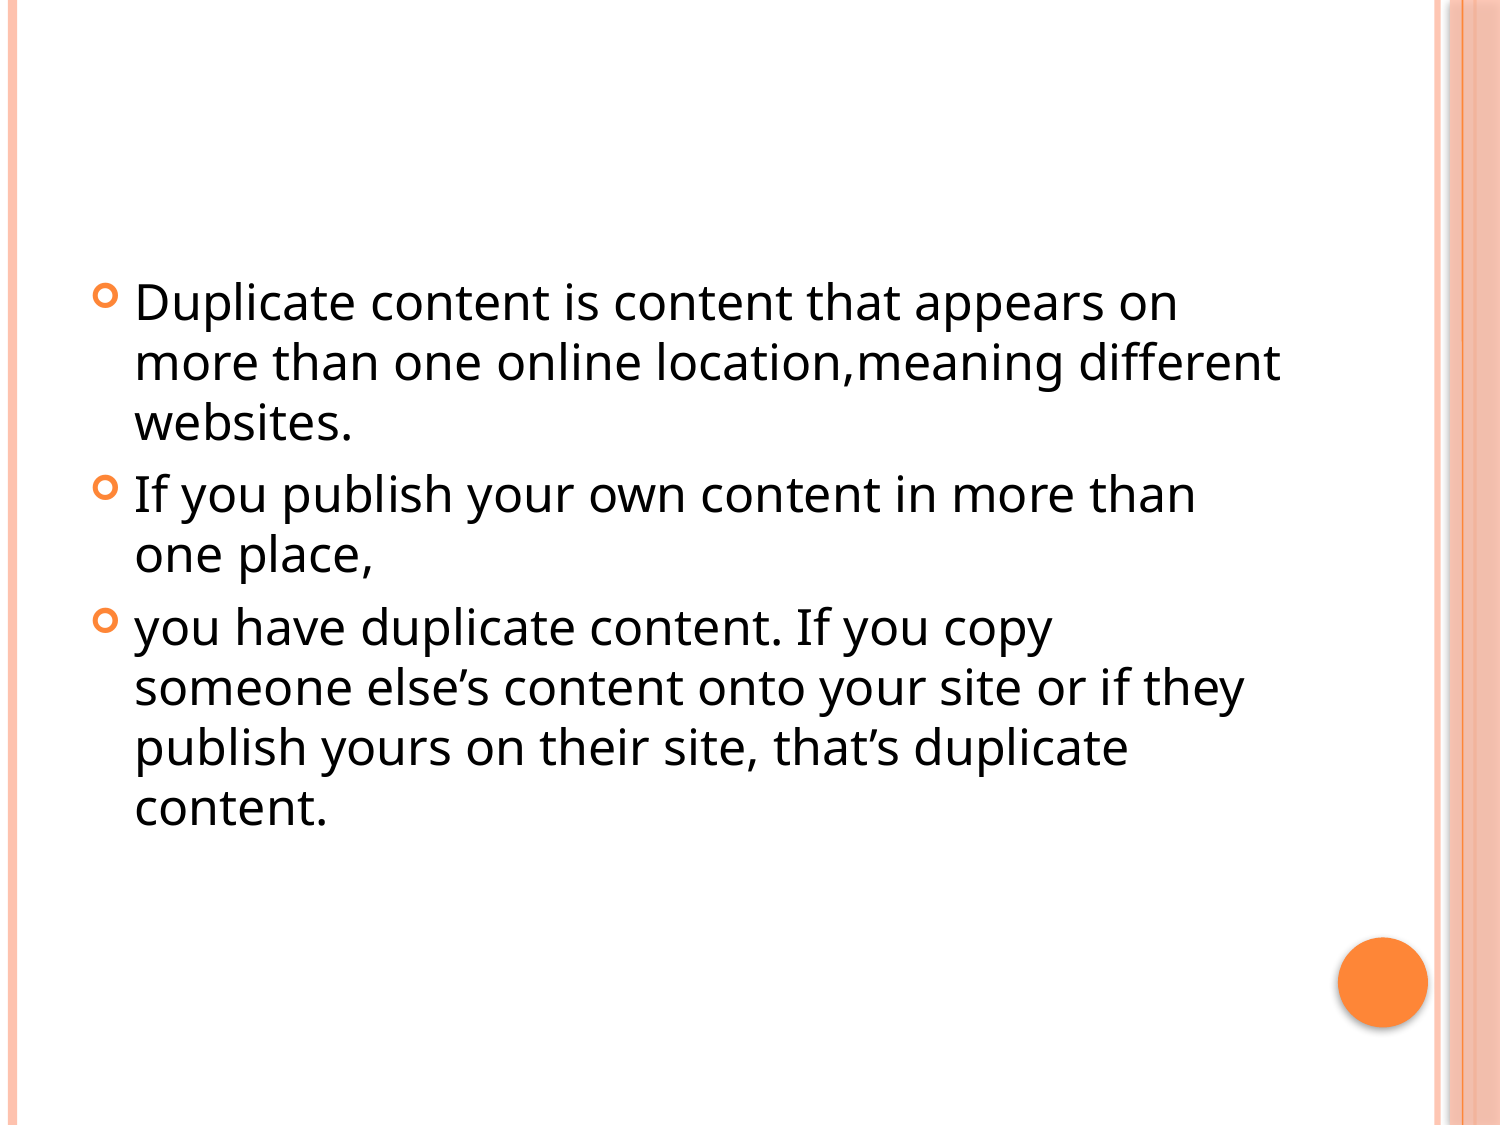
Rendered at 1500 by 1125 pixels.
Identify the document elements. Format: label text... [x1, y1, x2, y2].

list Duplicate content is content that appears on more than one online location,meaning different websites. If you publish your own content in more than one place, you have duplicate content. If you copy someone else’s content onto your site or if they publish yours on their site, that’s duplicate content. [75, 262, 1300, 1062]
